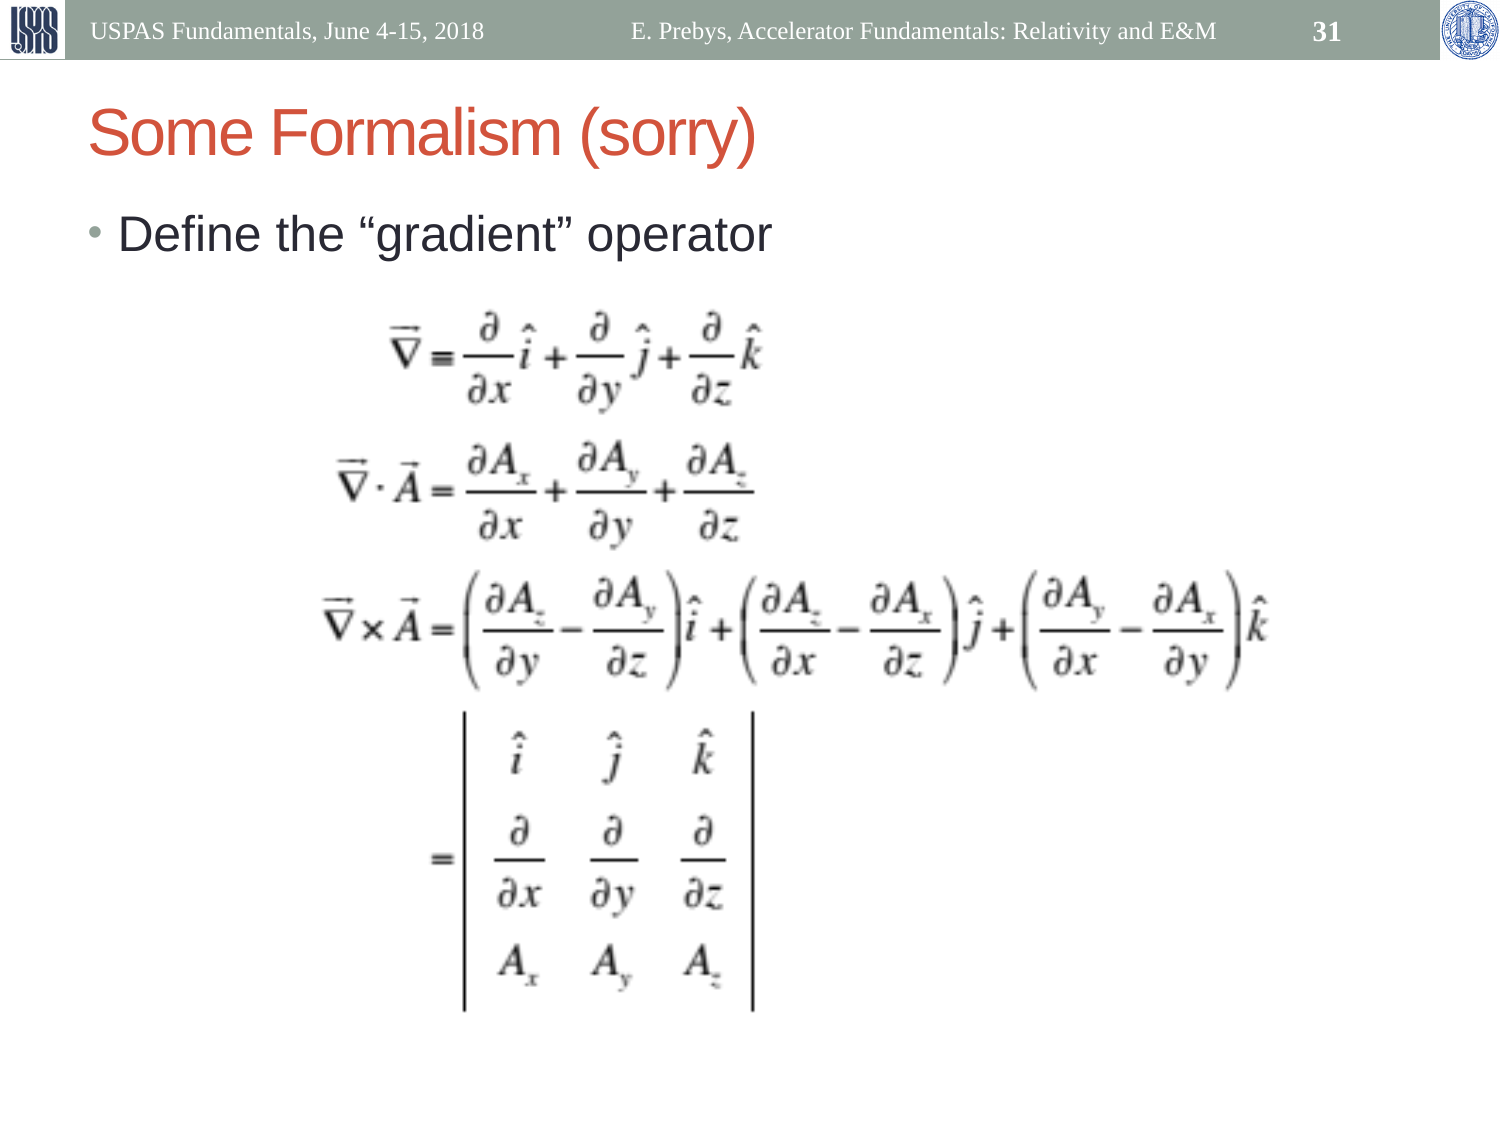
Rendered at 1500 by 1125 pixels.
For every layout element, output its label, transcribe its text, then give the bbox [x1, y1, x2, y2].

list Define the “gradient” operator [72, 193, 1423, 1087]
picture [1440, 0, 1500, 61]
picture [0, 0, 65, 59]
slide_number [75, 3, 550, 57]
title Some Formalism (sorry) [72, 77, 1423, 181]
footer E. Prebys, Accelerator Fundamentals: Relativity and E&M [562, 3, 1286, 57]
slide_number 31 [1297, 3, 1425, 57]
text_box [316, 299, 1273, 1016]
